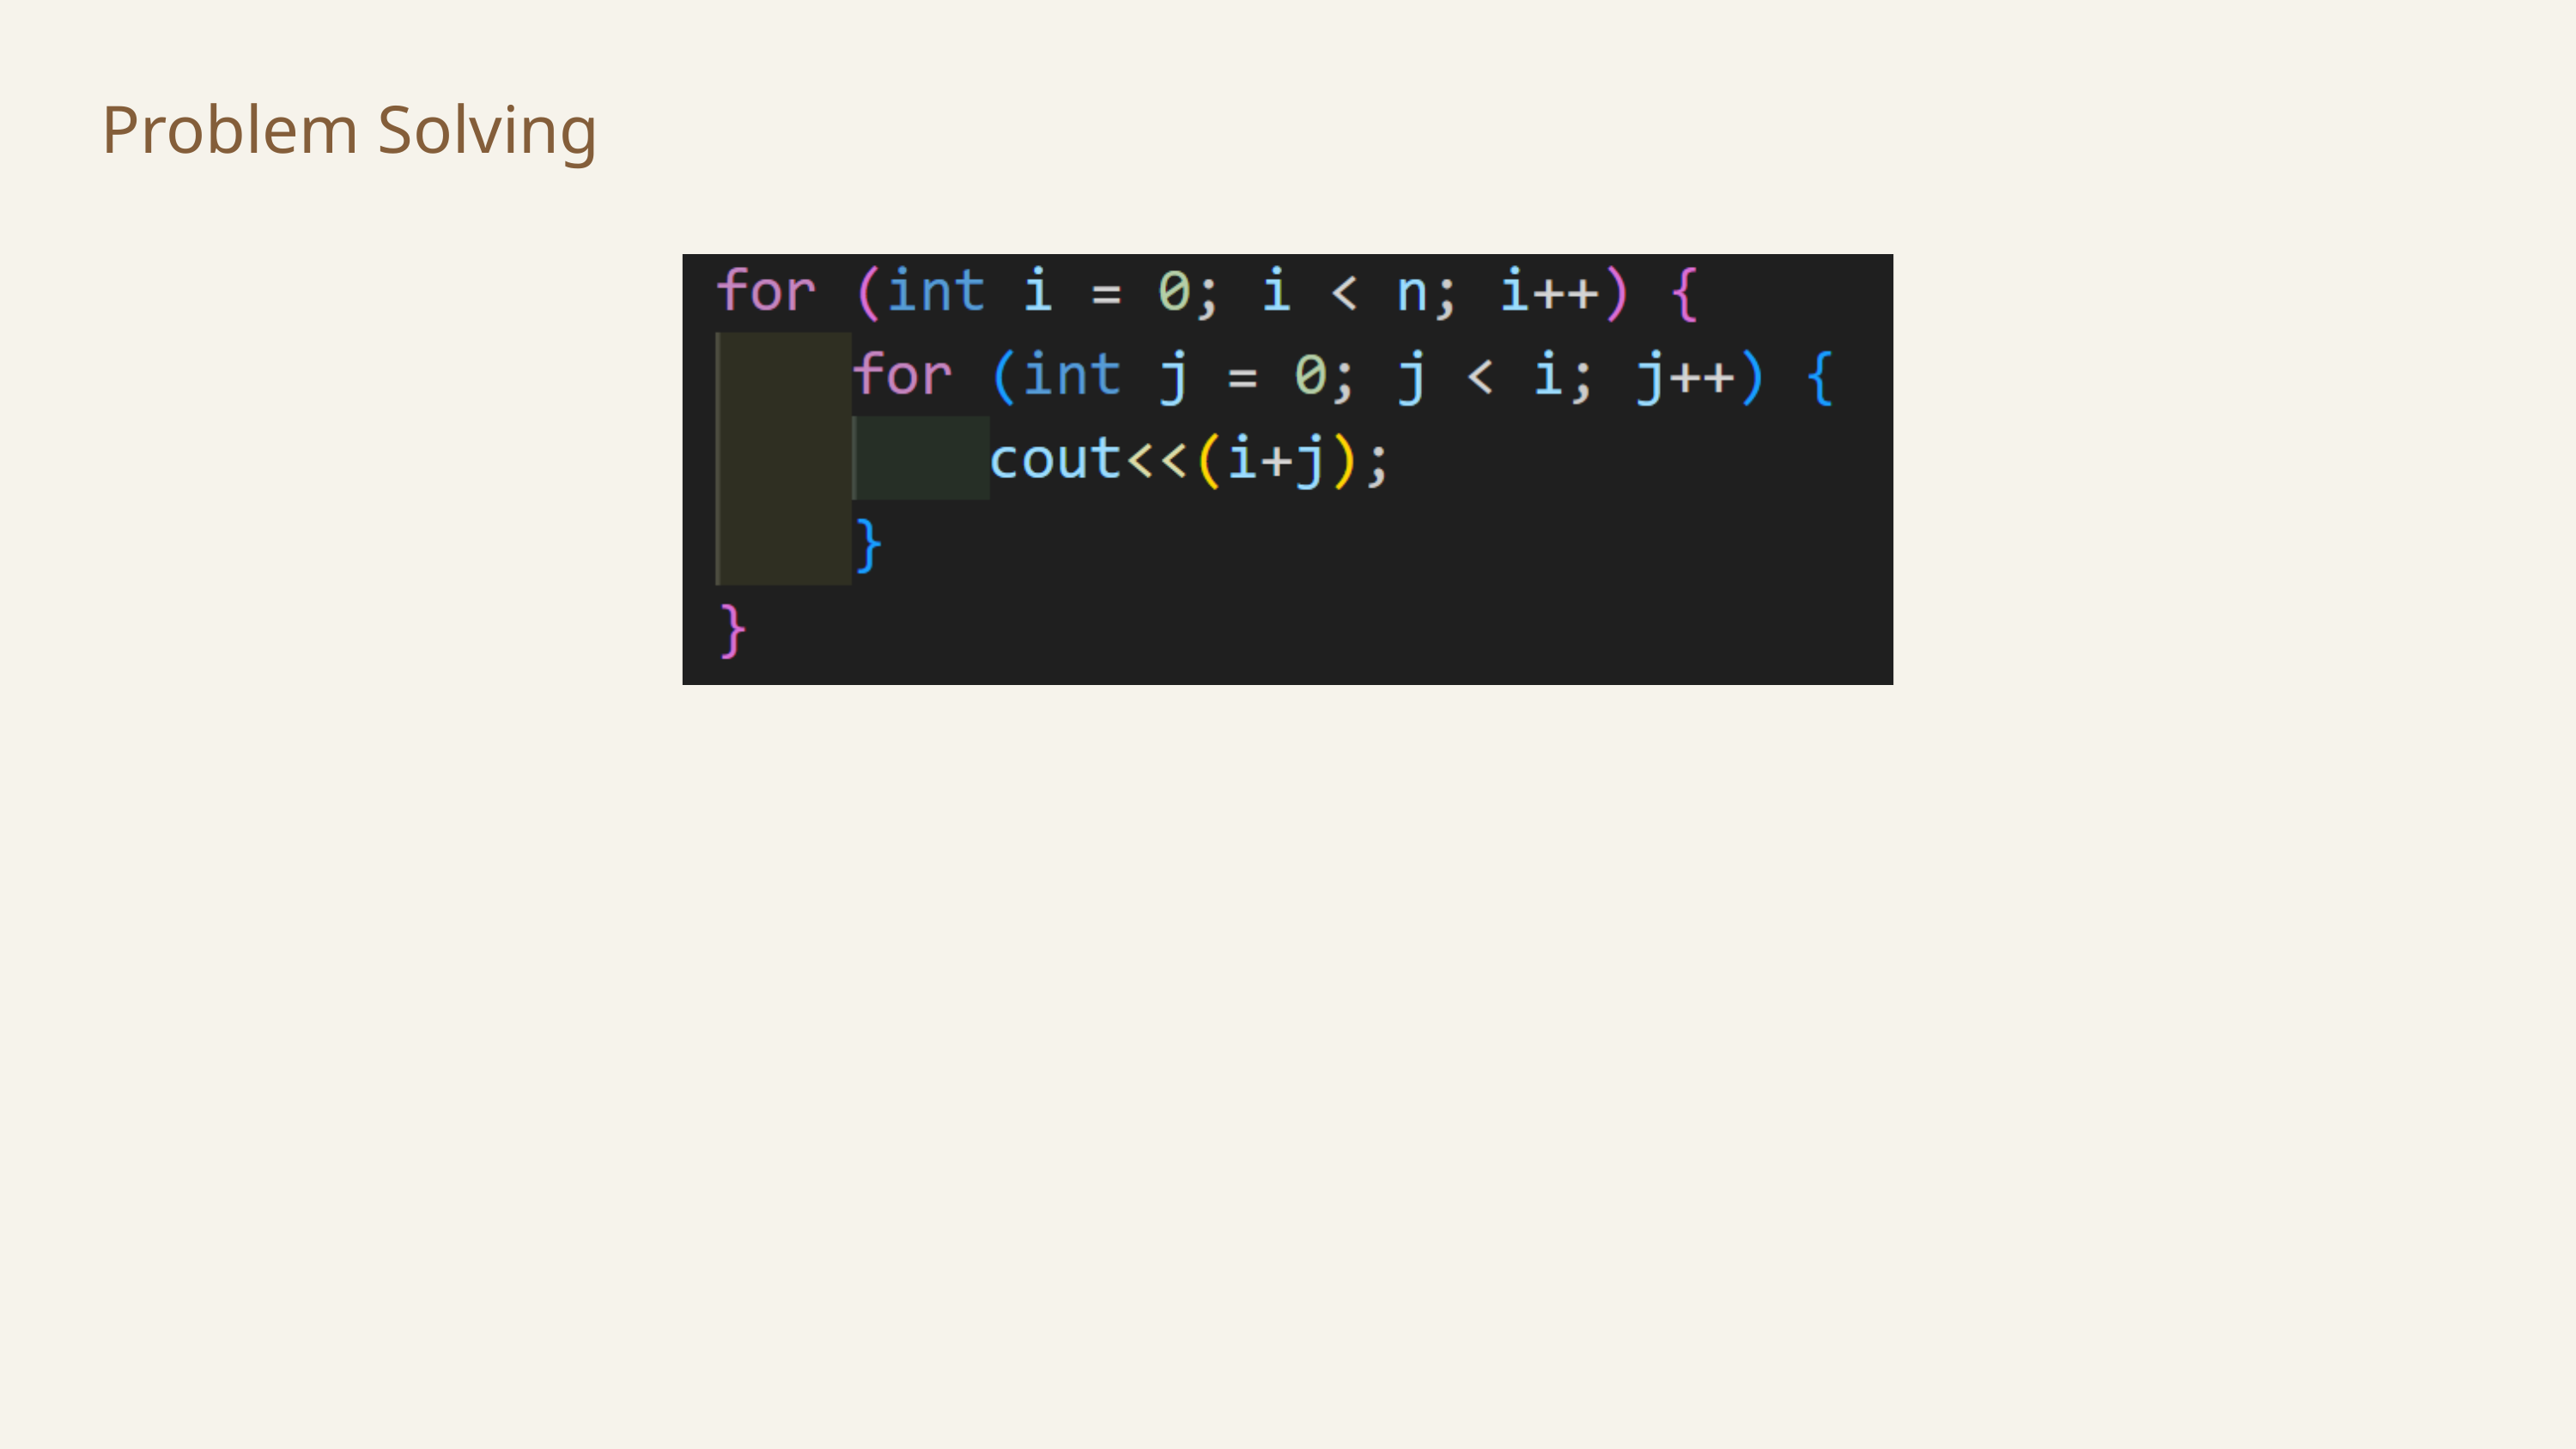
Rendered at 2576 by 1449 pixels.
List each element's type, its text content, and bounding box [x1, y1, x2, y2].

text_box Problem Solving [100, 75, 634, 167]
text_box [682, 254, 1894, 685]
